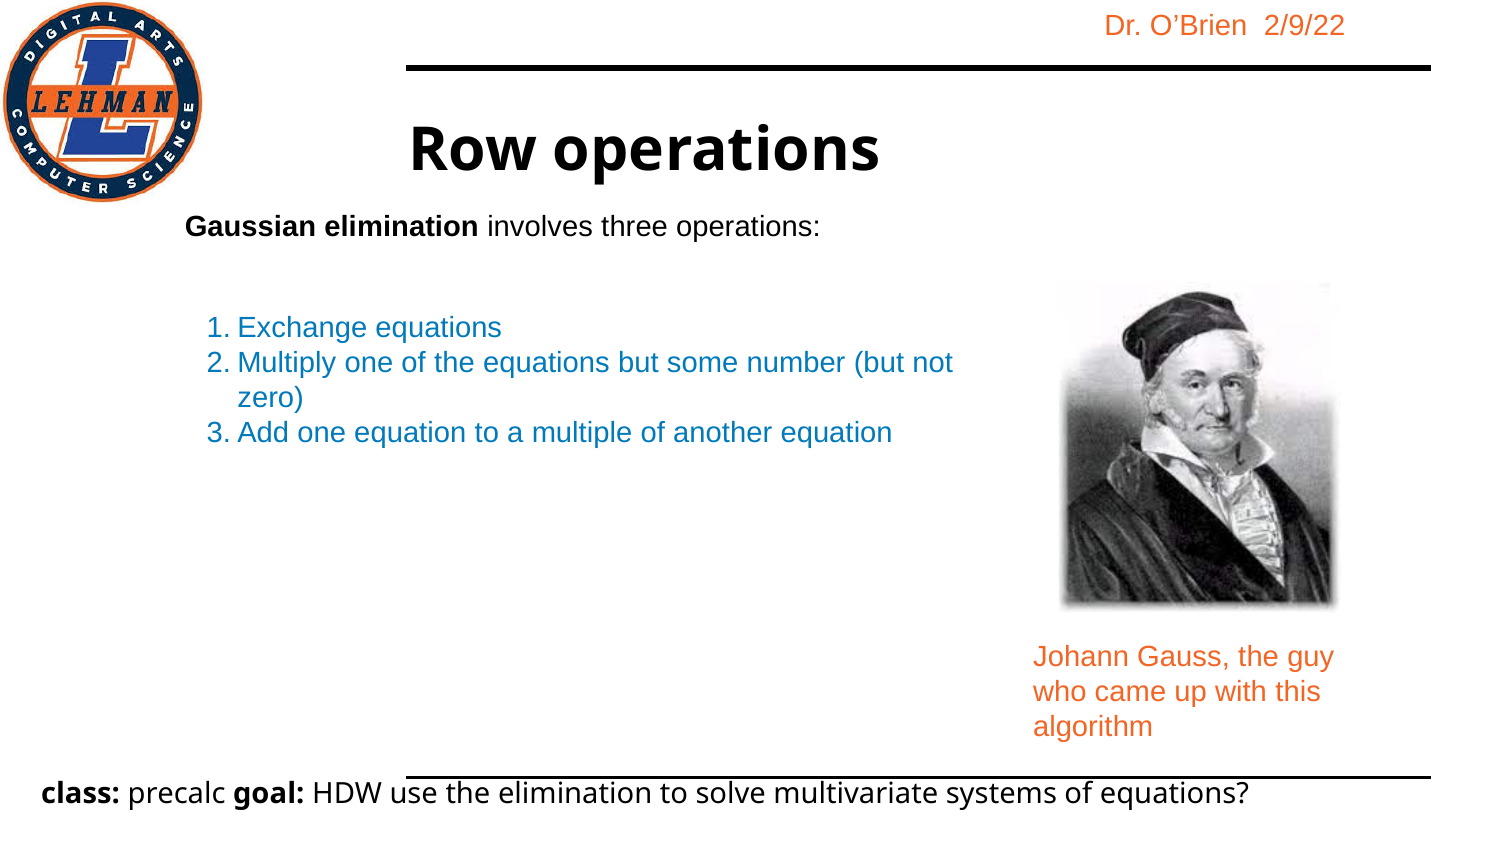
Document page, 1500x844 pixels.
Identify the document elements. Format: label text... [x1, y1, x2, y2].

text_box Exchange equations Multiply one of the equations but some number (but not zero) Add one equation to a multiple of another equation [206, 307, 984, 448]
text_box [1024, 282, 1376, 753]
text_box Gaussian elimination involves three operations: [184, 207, 1374, 243]
title Row operations [393, 93, 1432, 200]
picture [0, 0, 204, 204]
